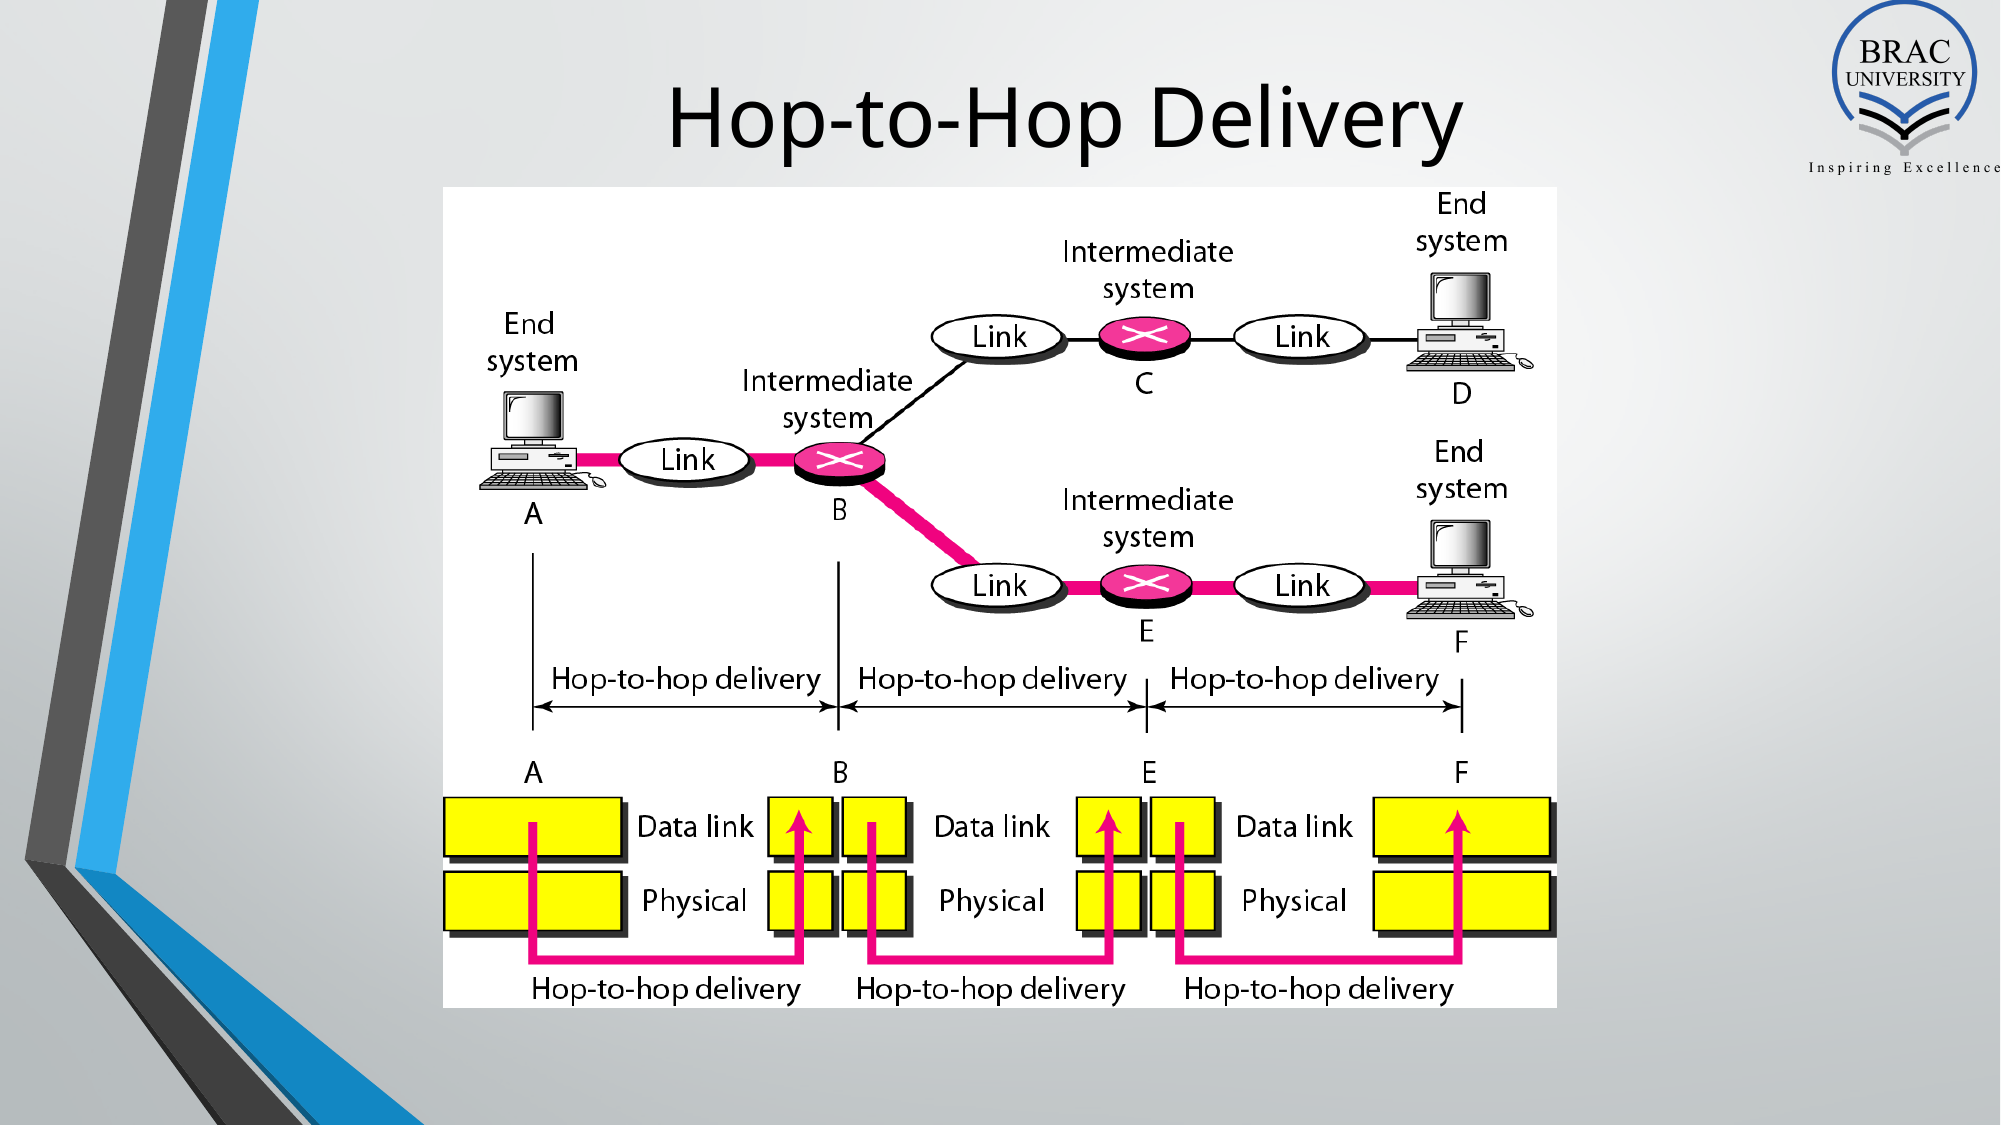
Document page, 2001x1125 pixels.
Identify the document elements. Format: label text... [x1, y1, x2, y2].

picture [443, 187, 1557, 1008]
title Hop-to-Hop Delivery [243, 53, 1808, 175]
picture [1808, 0, 2000, 176]
